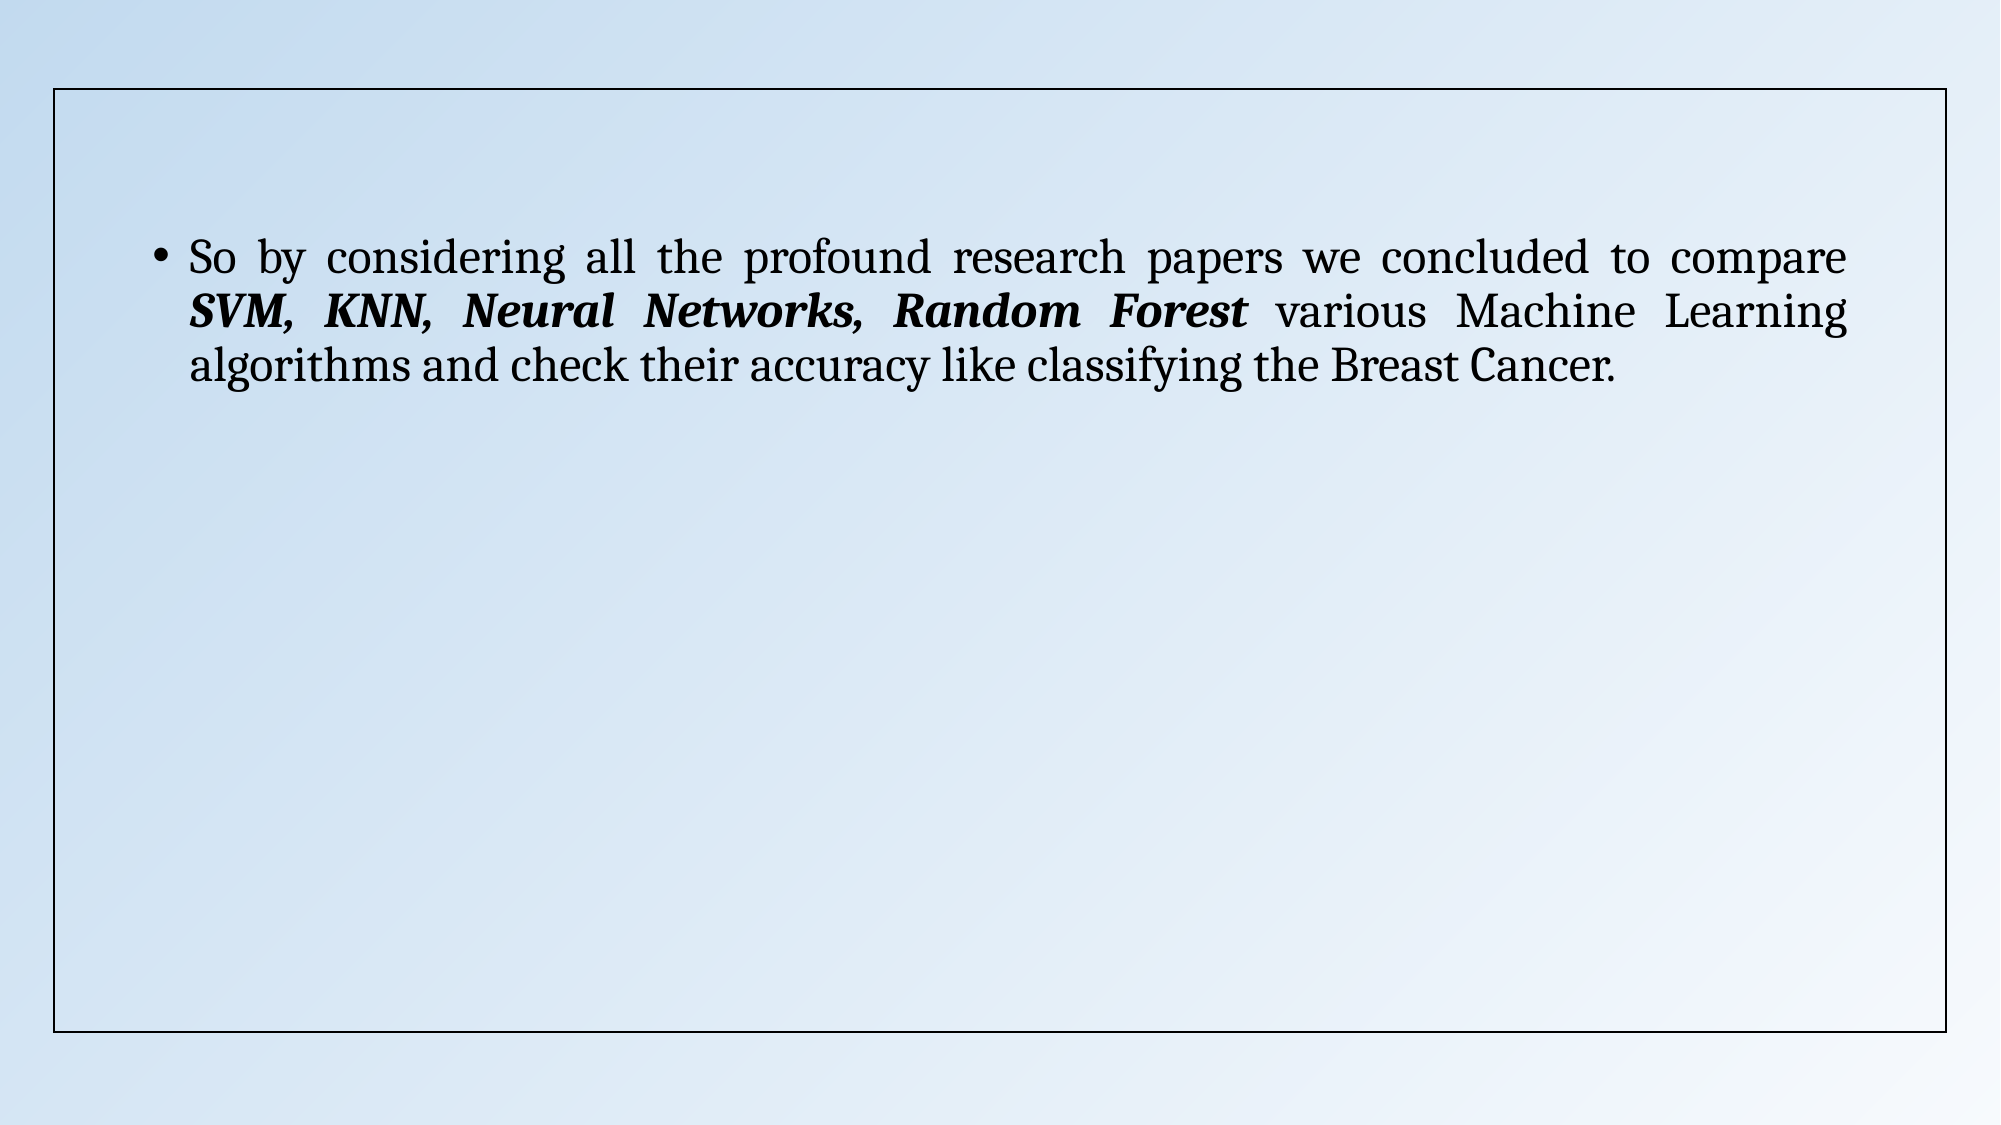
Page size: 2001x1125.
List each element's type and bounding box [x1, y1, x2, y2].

text_box [53, 88, 1947, 1033]
